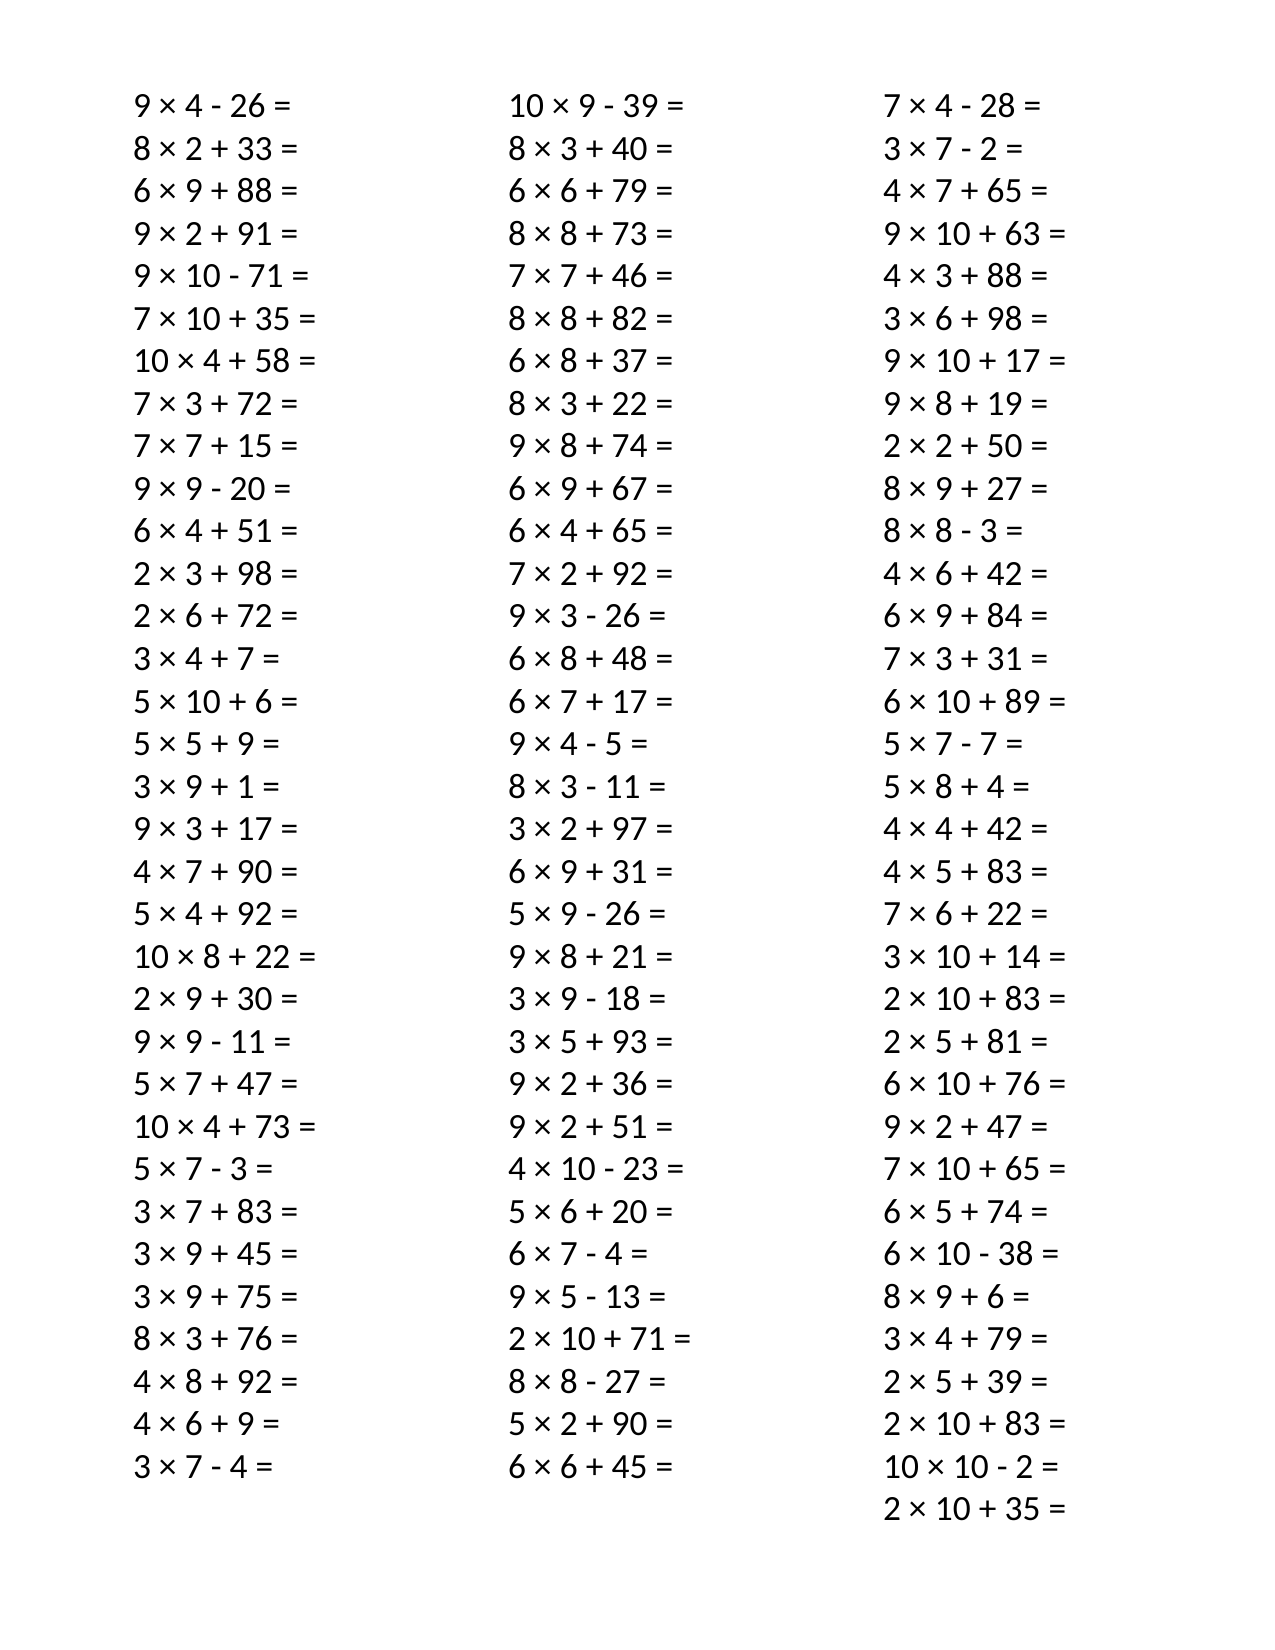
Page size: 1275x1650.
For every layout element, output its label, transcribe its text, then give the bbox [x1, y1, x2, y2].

text_box 10 × 9 - 39 = 8 × 3 + 40 = 6 × 6 + 79 = 8 × 8 + 73 = 7 × 7 + 46 = 8 × 8 + 82 = 6 × 8 + 37 = 8 × 3 + 22 = 9 × 8 + 74 = 6 × 9 + 67 = 6 × 4 + 65 = 7 × 2 + 92 = 9 × 3 - 26 = 6 × 8 + 48 = 6 × 7 + 17 = 9 × 4 - 5 = 8 × 3 - 11 = 3 × 2 + 97 = 6 × 9 + 31 = 5 × 9 - 26 = 9 × 8 + 21 = 3 × 9 - 18 = 3 × 5 + 93 = 9 × 2 + 36 = 9 × 2 + 51 = 4 × 10 - 23 = 5 × 6 + 20 = 6 × 7 - 4 = 9 × 5 - 13 = 2 × 10 + 71 = 8 × 8 - 27 = 5 × 2 + 90 = 6 × 6 + 45 = [493, 74, 707, 1536]
text_box 9 × 4 - 26 = 8 × 2 + 33 = 6 × 9 + 88 = 9 × 2 + 91 = 9 × 10 - 71 = 7 × 10 + 35 = 10 × 4 + 58 = 7 × 3 + 72 = 7 × 7 + 15 = 9 × 9 - 20 = 6 × 4 + 51 = 2 × 3 + 98 = 2 × 6 + 72 = 3 × 4 + 7 = 5 × 10 + 6 = 5 × 5 + 9 = 3 × 9 + 1 = 9 × 3 + 17 = 4 × 7 + 90 = 5 × 4 + 92 = 10 × 8 + 22 = 2 × 9 + 30 = 9 × 9 - 11 = 5 × 7 + 47 = 10 × 4 + 73 = 5 × 7 - 3 = 3 × 7 + 83 = 3 × 9 + 45 = 3 × 9 + 75 = 8 × 3 + 76 = 4 × 8 + 92 = 4 × 6 + 9 = 3 × 7 - 4 = [118, 74, 332, 1536]
text_box 7 × 4 - 28 = 3 × 7 - 2 = 4 × 7 + 65 = 9 × 10 + 63 = 4 × 3 + 88 = 3 × 6 + 98 = 9 × 10 + 17 = 9 × 8 + 19 = 2 × 2 + 50 = 8 × 9 + 27 = 8 × 8 - 3 = 4 × 6 + 42 = 6 × 9 + 84 = 7 × 3 + 31 = 6 × 10 + 89 = 5 × 7 - 7 = 5 × 8 + 4 = 4 × 4 + 42 = 4 × 5 + 83 = 7 × 6 + 22 = 3 × 10 + 14 = 2 × 10 + 83 = 2 × 5 + 81 = 6 × 10 + 76 = 9 × 2 + 47 = 7 × 10 + 65 = 6 × 5 + 74 = 6 × 10 - 38 = 8 × 9 + 6 = 3 × 4 + 79 = 2 × 5 + 39 = 2 × 10 + 83 = 10 × 10 - 2 = 2 × 10 + 35 = [868, 74, 1082, 1578]
